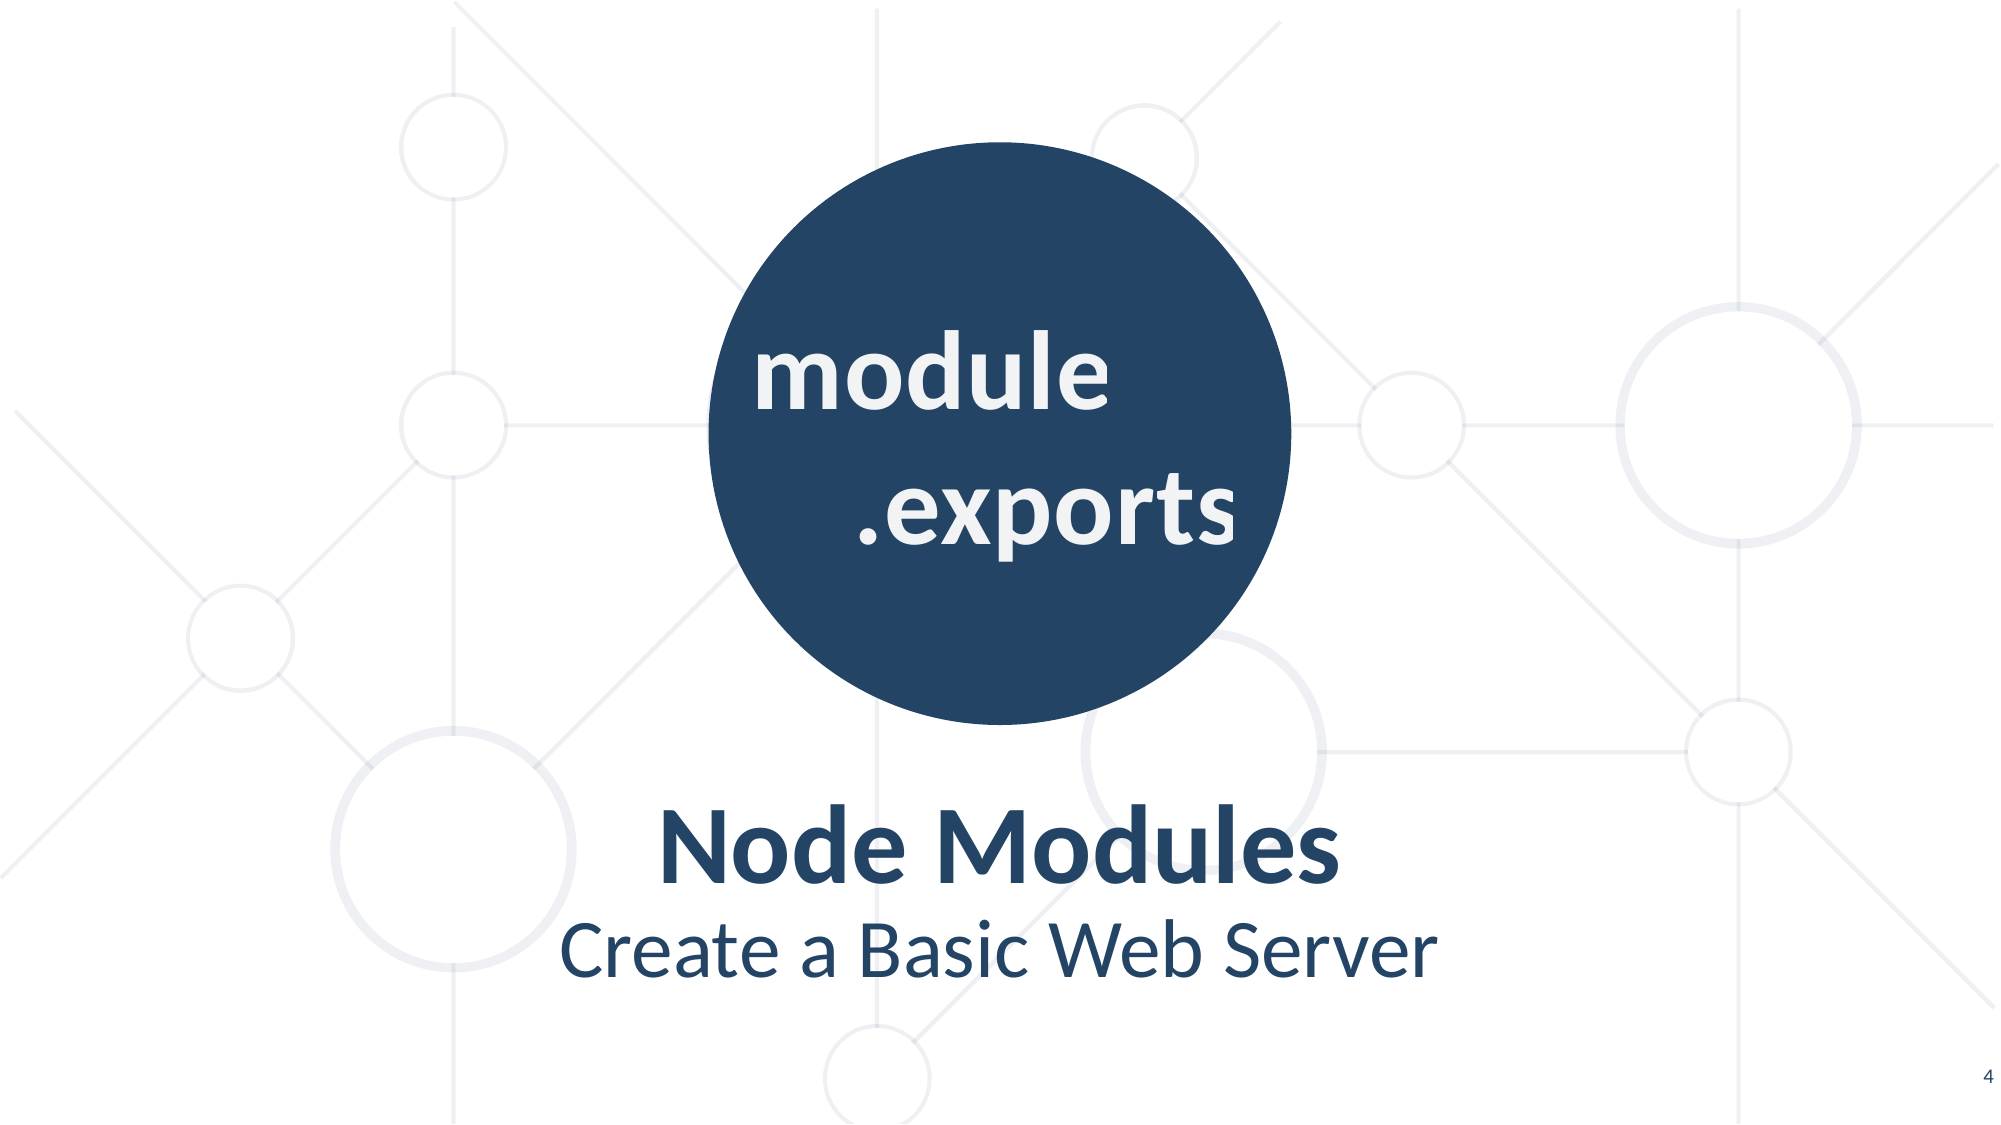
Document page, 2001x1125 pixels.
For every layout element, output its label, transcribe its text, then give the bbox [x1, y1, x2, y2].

text_box module .exports [575, 289, 1291, 575]
list Node Modules [100, 771, 1900, 898]
slide_number 4 [1929, 1049, 2000, 1100]
list Create a Basic Web Server [100, 900, 1900, 983]
